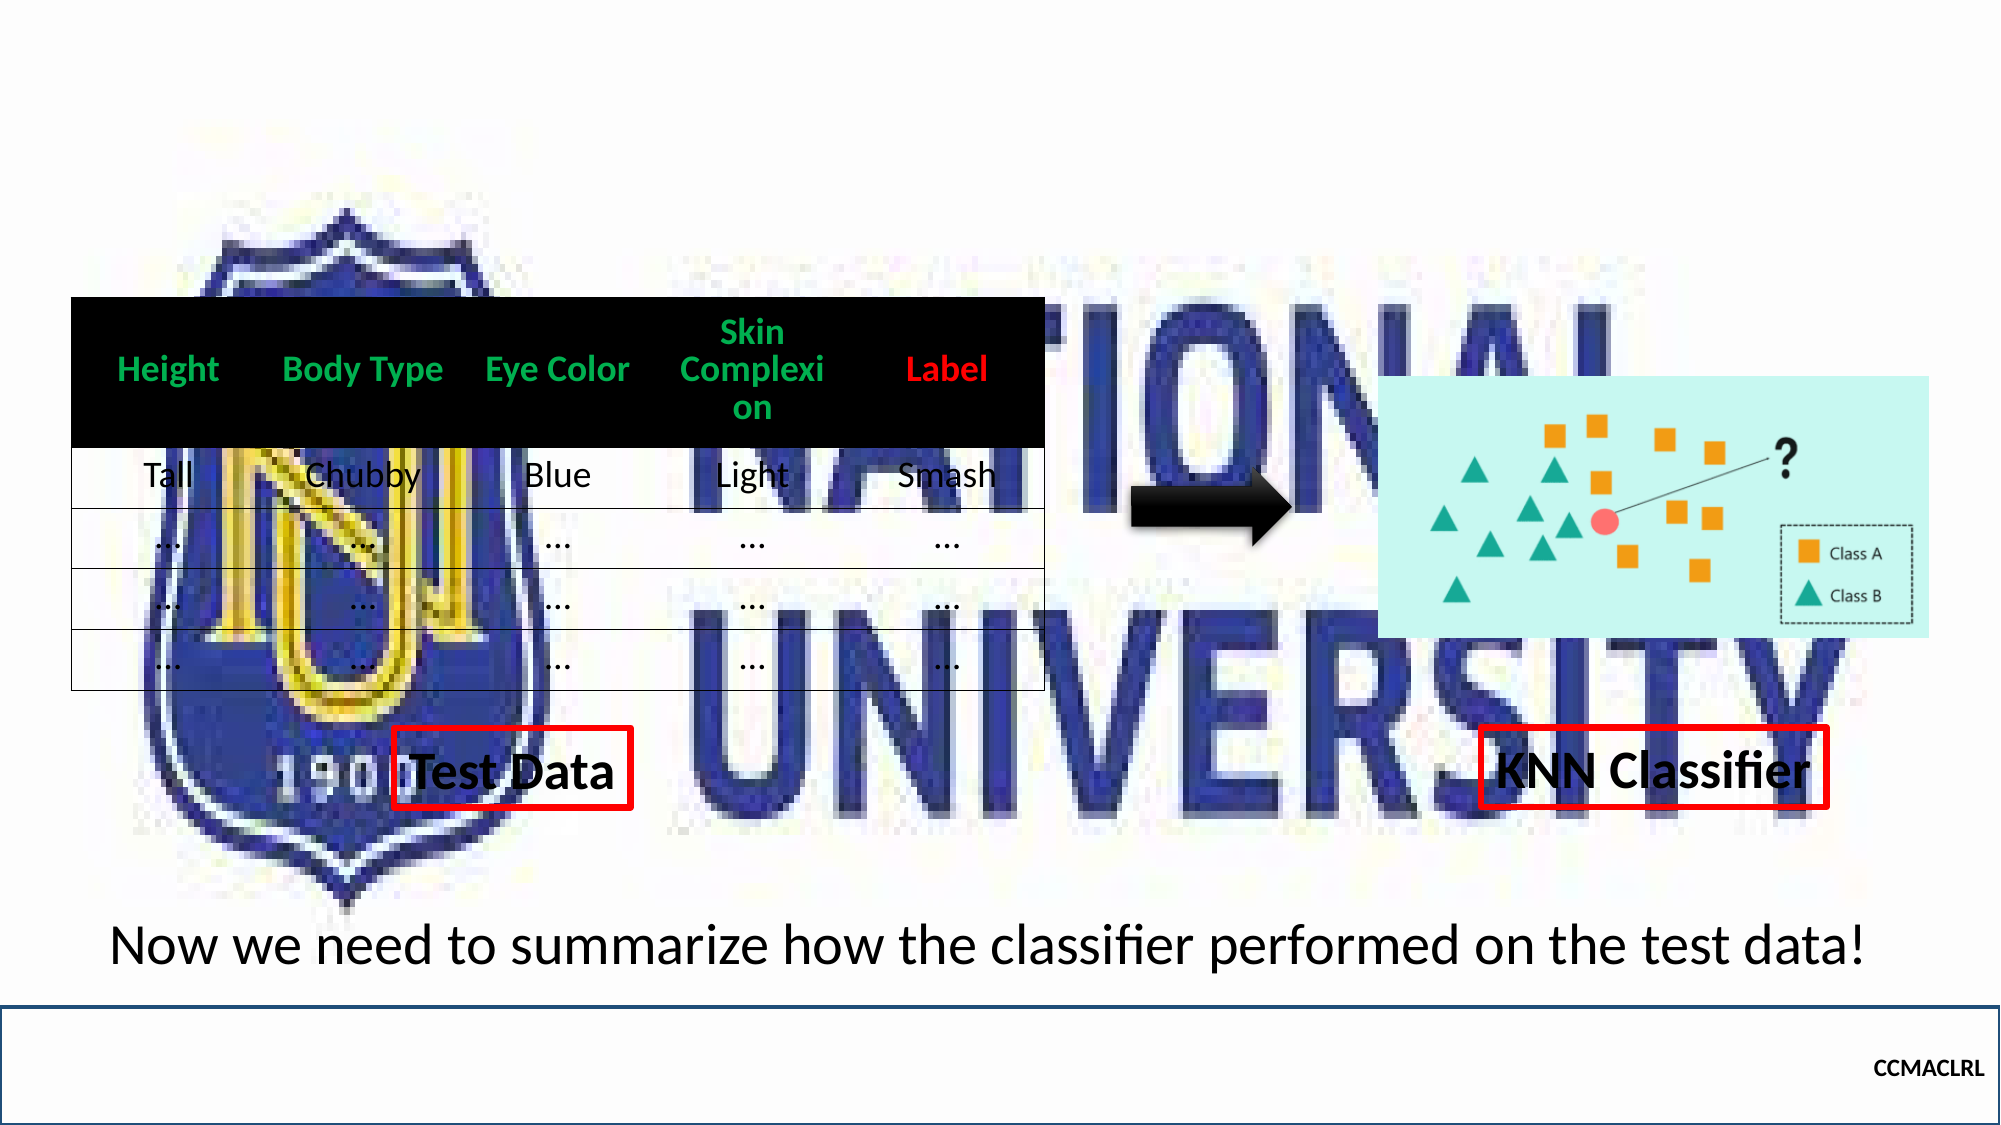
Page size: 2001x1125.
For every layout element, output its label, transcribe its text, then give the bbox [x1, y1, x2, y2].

table_cell … [461, 509, 655, 568]
table_cell Chubby [266, 448, 461, 508]
table_header Body Type [266, 298, 461, 447]
table_cell Tall [72, 448, 266, 508]
table_cell … [850, 630, 1044, 690]
table_cell … [850, 509, 1044, 568]
table_cell … [461, 630, 655, 690]
table_cell … [266, 630, 461, 690]
table_cell … [655, 509, 850, 568]
table_cell … [266, 509, 461, 568]
table_cell Light [655, 448, 850, 508]
table_cell Blue [461, 448, 655, 508]
table_cell Smash [850, 448, 1044, 508]
table_header Skin Complexion [655, 298, 850, 447]
table_cell … [72, 630, 266, 690]
picture [0, 0, 2000, 1007]
table_cell … [72, 569, 266, 629]
table_cell … [850, 569, 1044, 629]
footer CCMACLRL [0, 1007, 2000, 1125]
table_cell … [655, 630, 850, 690]
text_box KNN Classifier [1481, 727, 1827, 808]
table_cell … [655, 569, 850, 629]
text_box [1131, 467, 1293, 547]
table_cell ... [266, 569, 461, 629]
text_box Now we need to summarize how the classifier performed on the test data! [94, 898, 1929, 984]
table_header Label [850, 298, 1044, 447]
text_box Test Data [393, 727, 631, 808]
table_header Height [72, 298, 266, 447]
table_cell … [72, 509, 266, 568]
table_header Eye Color [461, 298, 655, 447]
table_cell … [461, 569, 655, 629]
